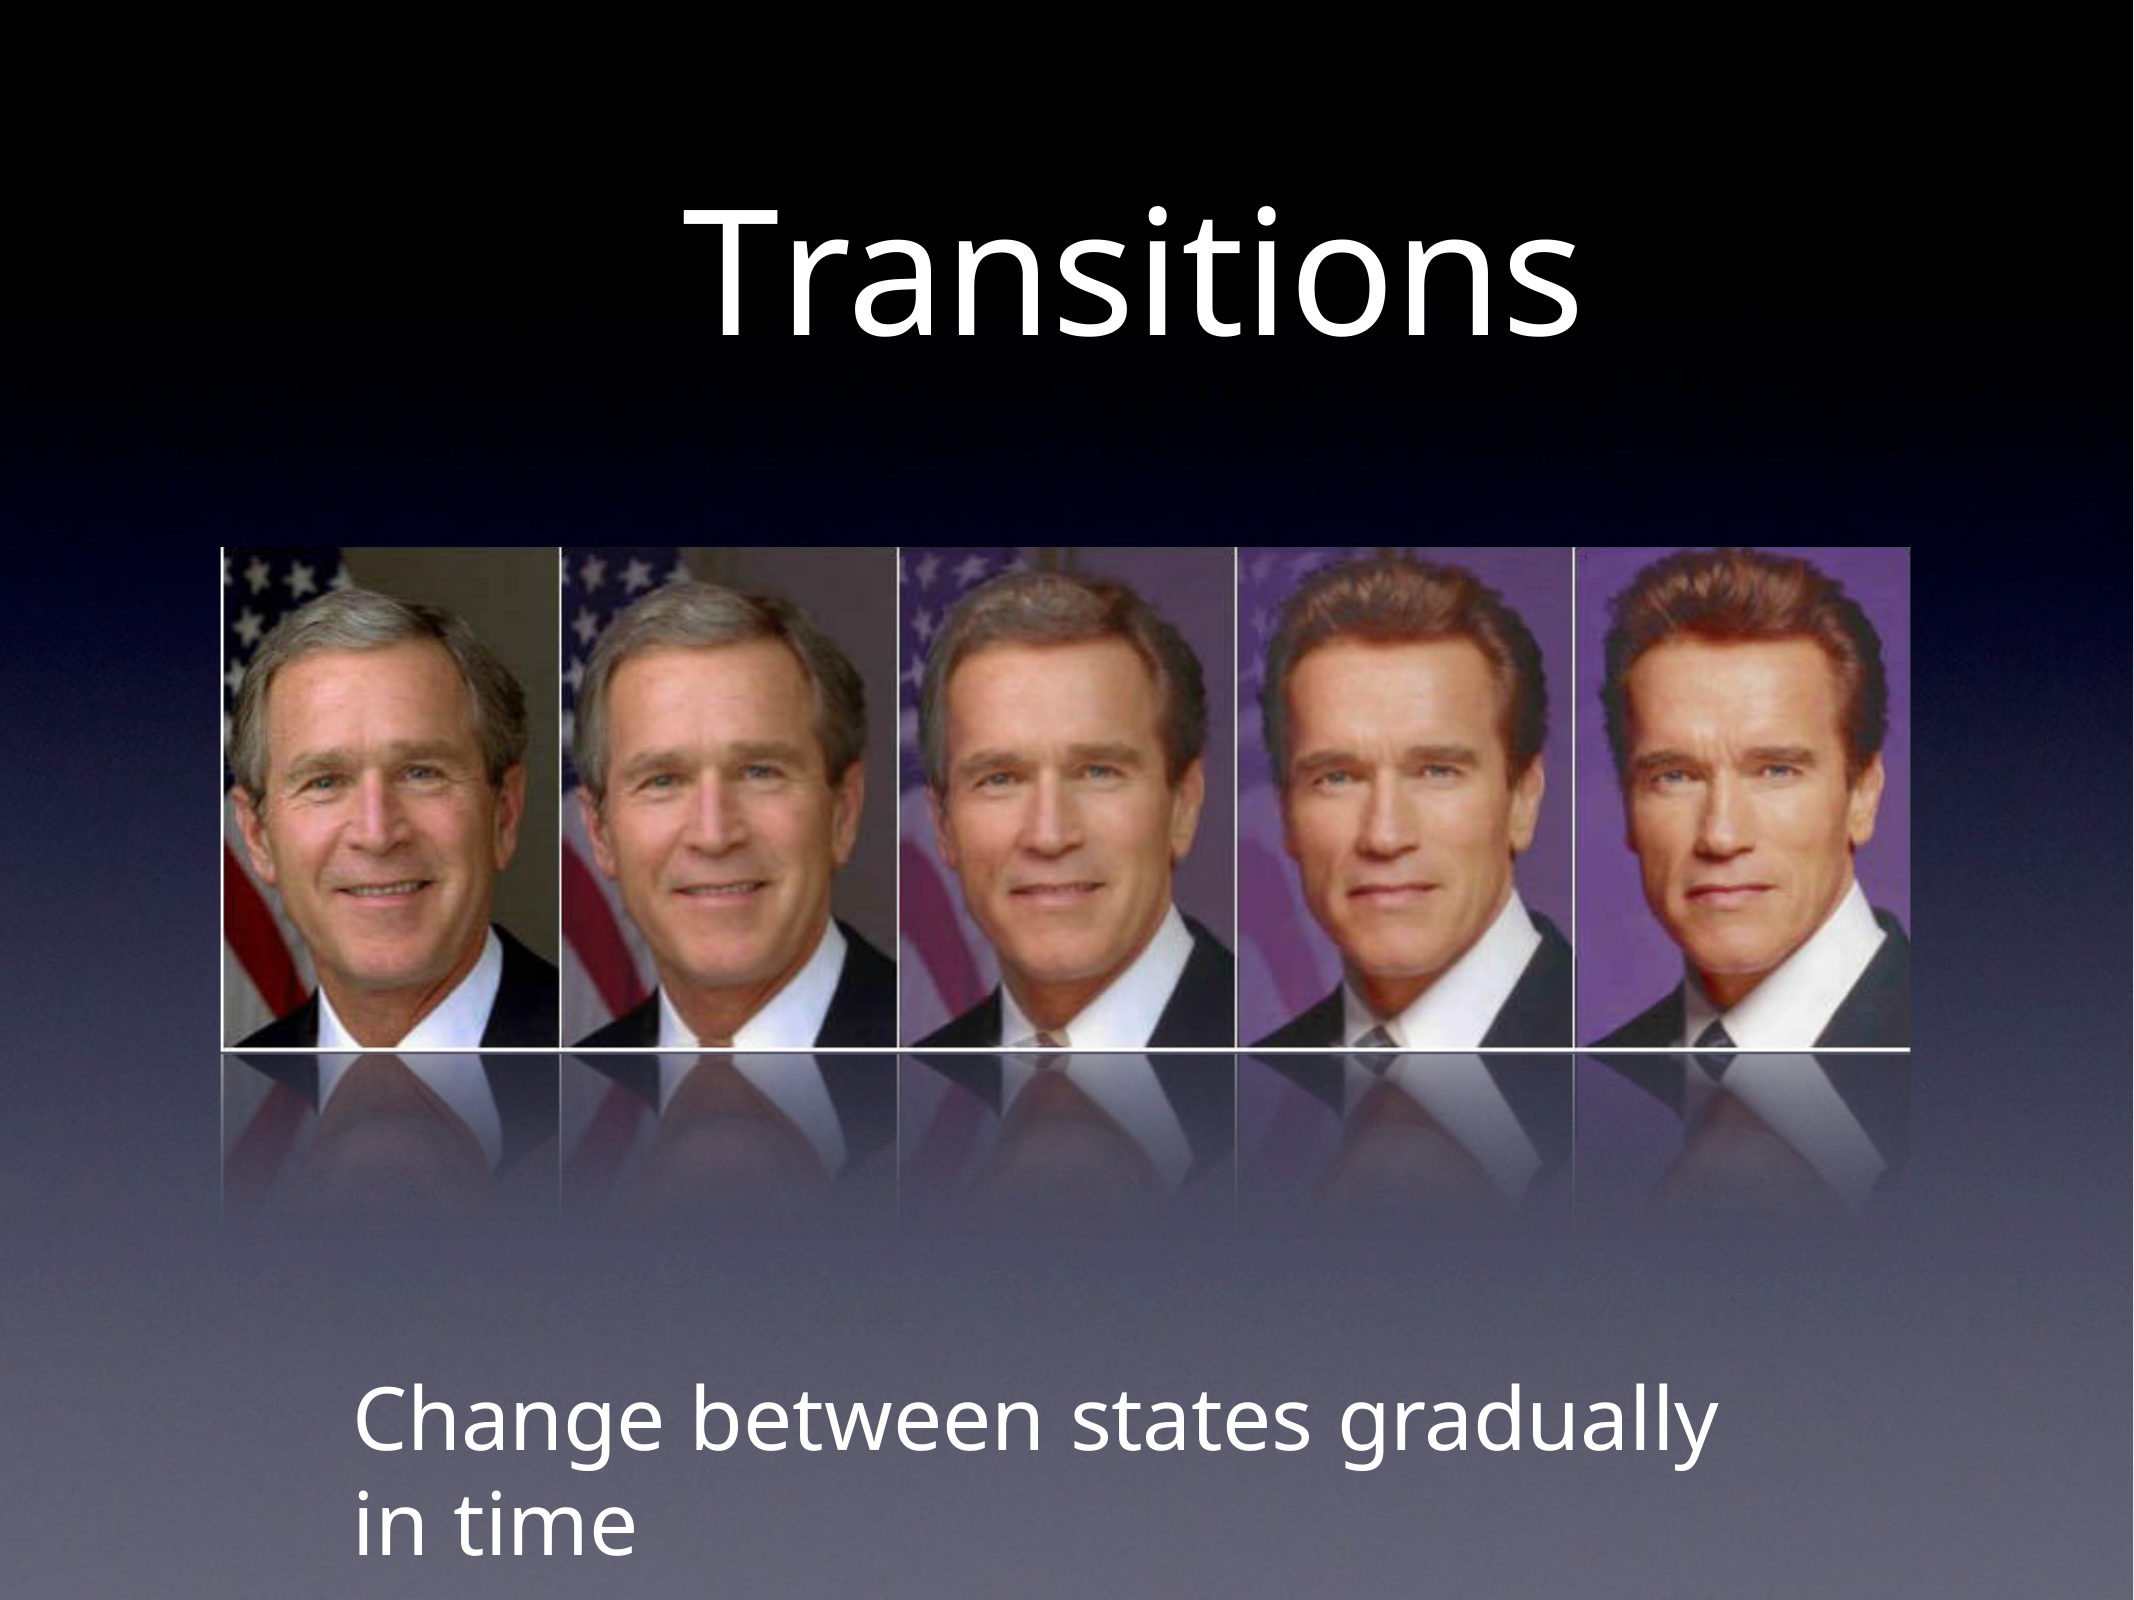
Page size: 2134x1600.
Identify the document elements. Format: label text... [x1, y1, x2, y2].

title Transitions [98, 84, 2035, 428]
picture [0, 0, 2134, 1600]
text_box [220, 547, 1911, 1257]
text_box Change between states gradually in time [350, 1363, 1783, 1574]
